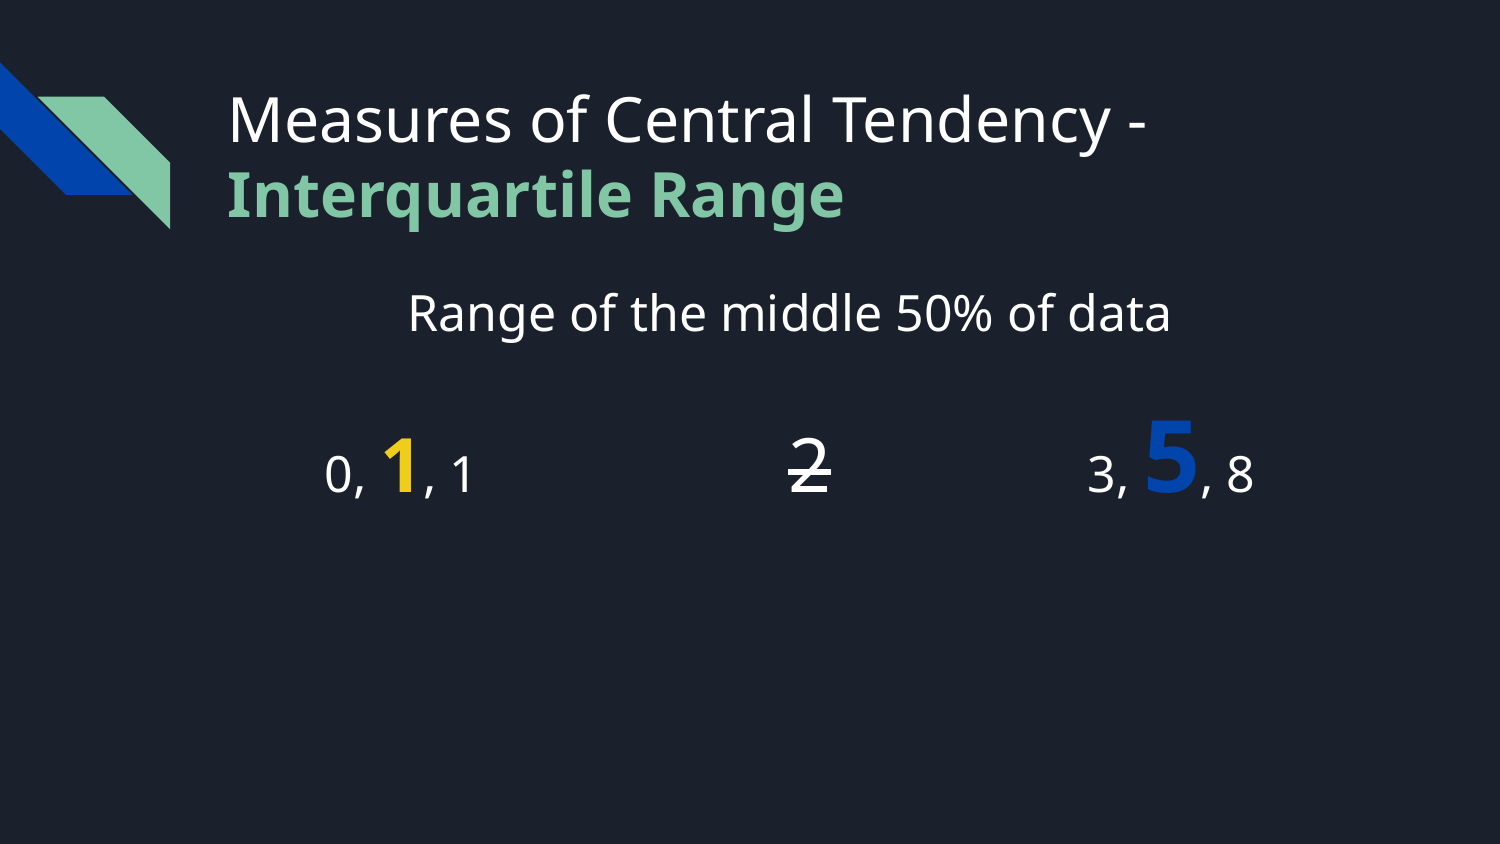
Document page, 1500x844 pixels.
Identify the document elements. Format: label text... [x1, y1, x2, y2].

list Range of the middle 50% of data 0, 1, 1 2 3, 5, 8 [212, 257, 1368, 735]
title Measures of Central Tendency - Interquartile Range [212, 64, 1368, 215]
